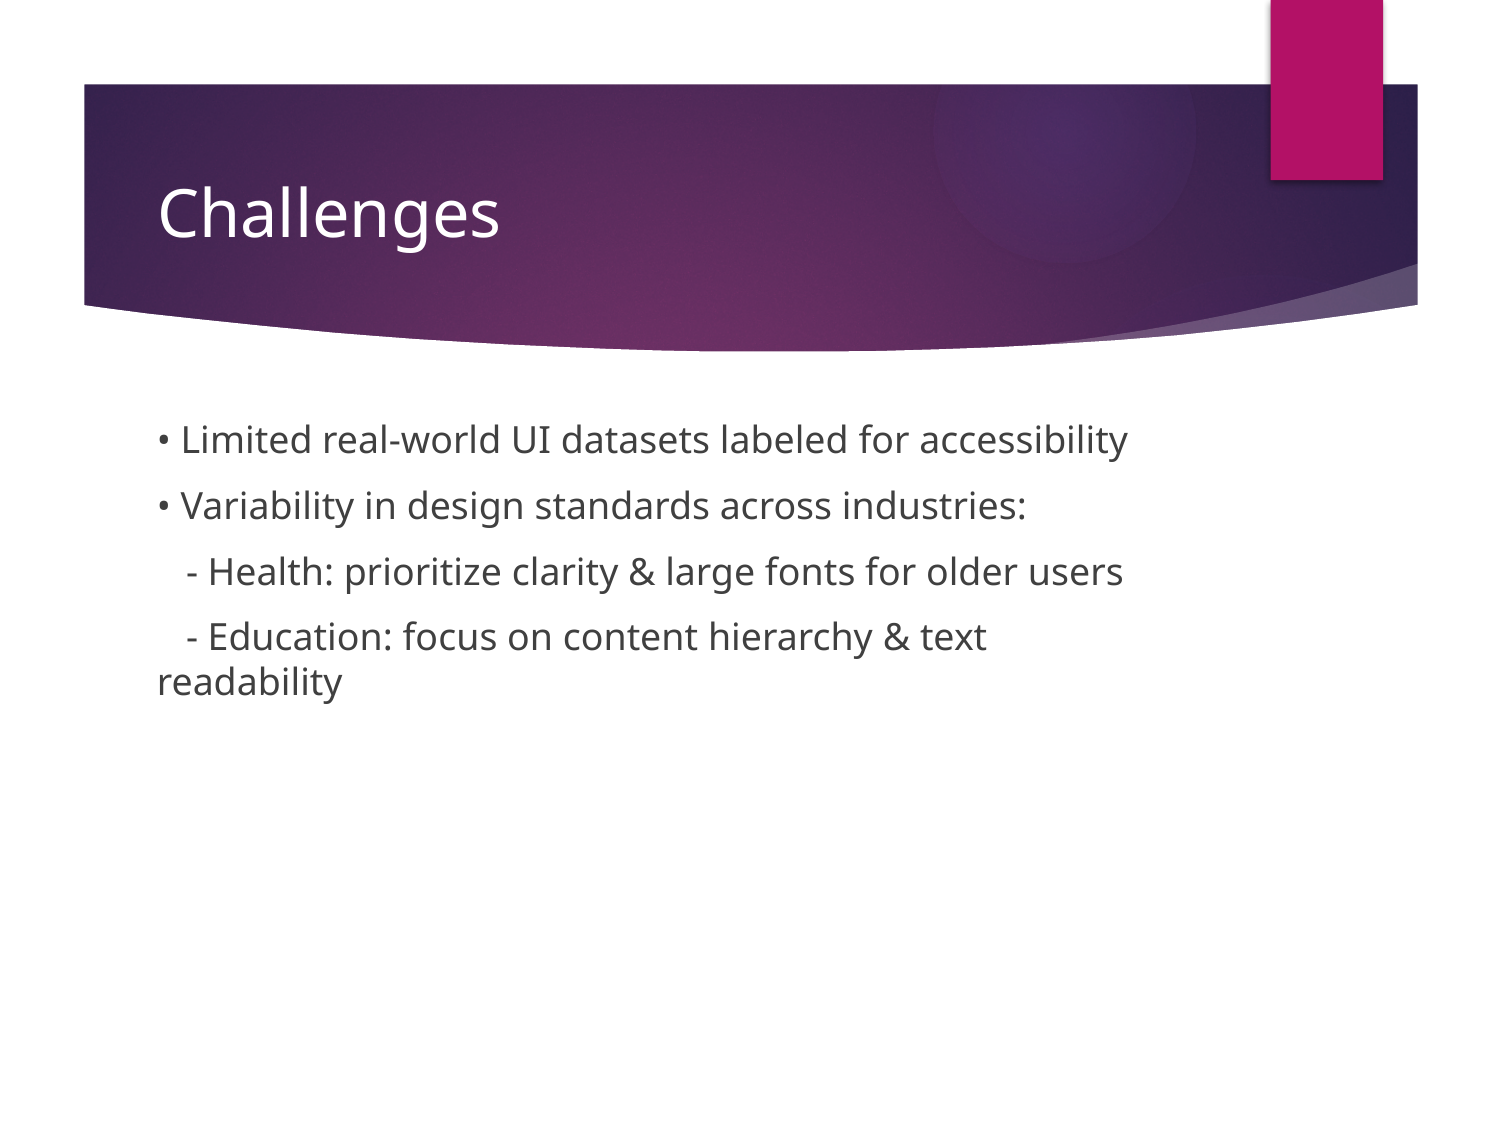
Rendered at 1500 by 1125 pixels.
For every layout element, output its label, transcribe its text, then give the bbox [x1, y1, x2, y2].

list • Limited real-world UI datasets labeled for accessibility • Variability in design standards across industries: - Health: prioritize clarity & large fonts for older users - Education: focus on content hierarchy & text readability [141, 408, 1183, 988]
title Challenges [142, 152, 1183, 269]
